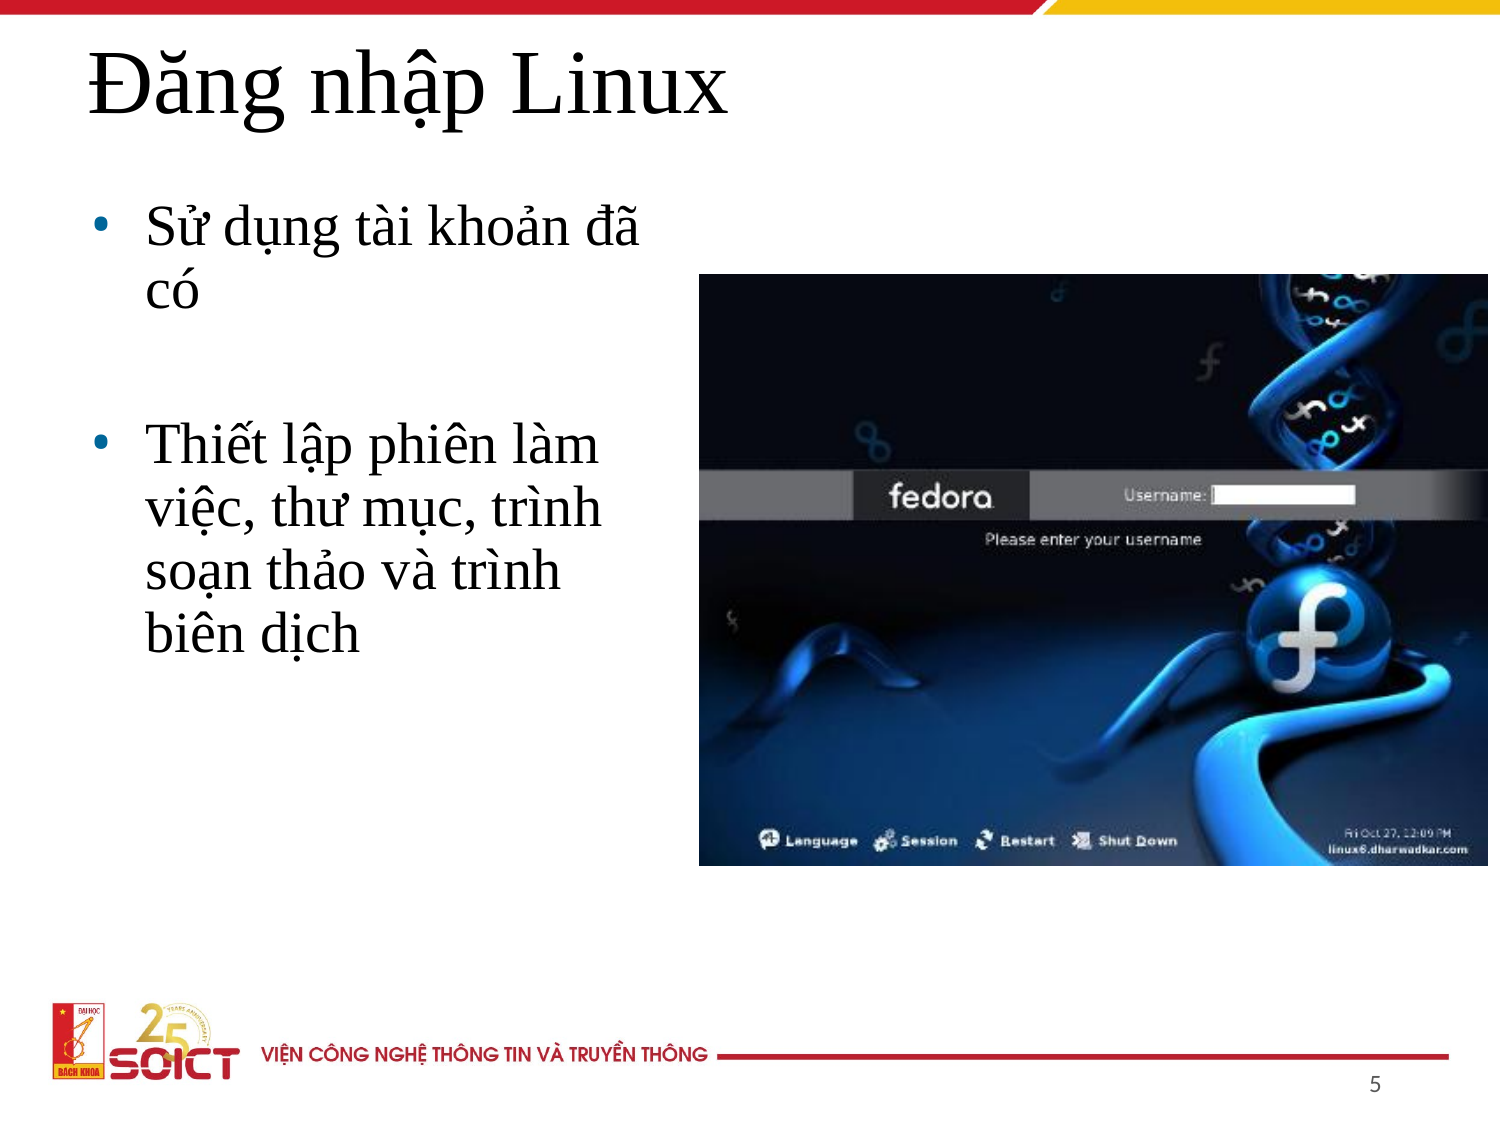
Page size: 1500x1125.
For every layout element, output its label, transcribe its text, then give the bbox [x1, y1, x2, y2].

picture [0, 0, 1500, 1125]
title Đăng nhập Linux [72, 16, 1425, 150]
slide_number 5 [1209, 1052, 1397, 1112]
list Sử dụng tài khoản đã có Thiết lập phiên làm việc, thư mục, trình soạn thảo và trình biên dịch [75, 187, 688, 1125]
